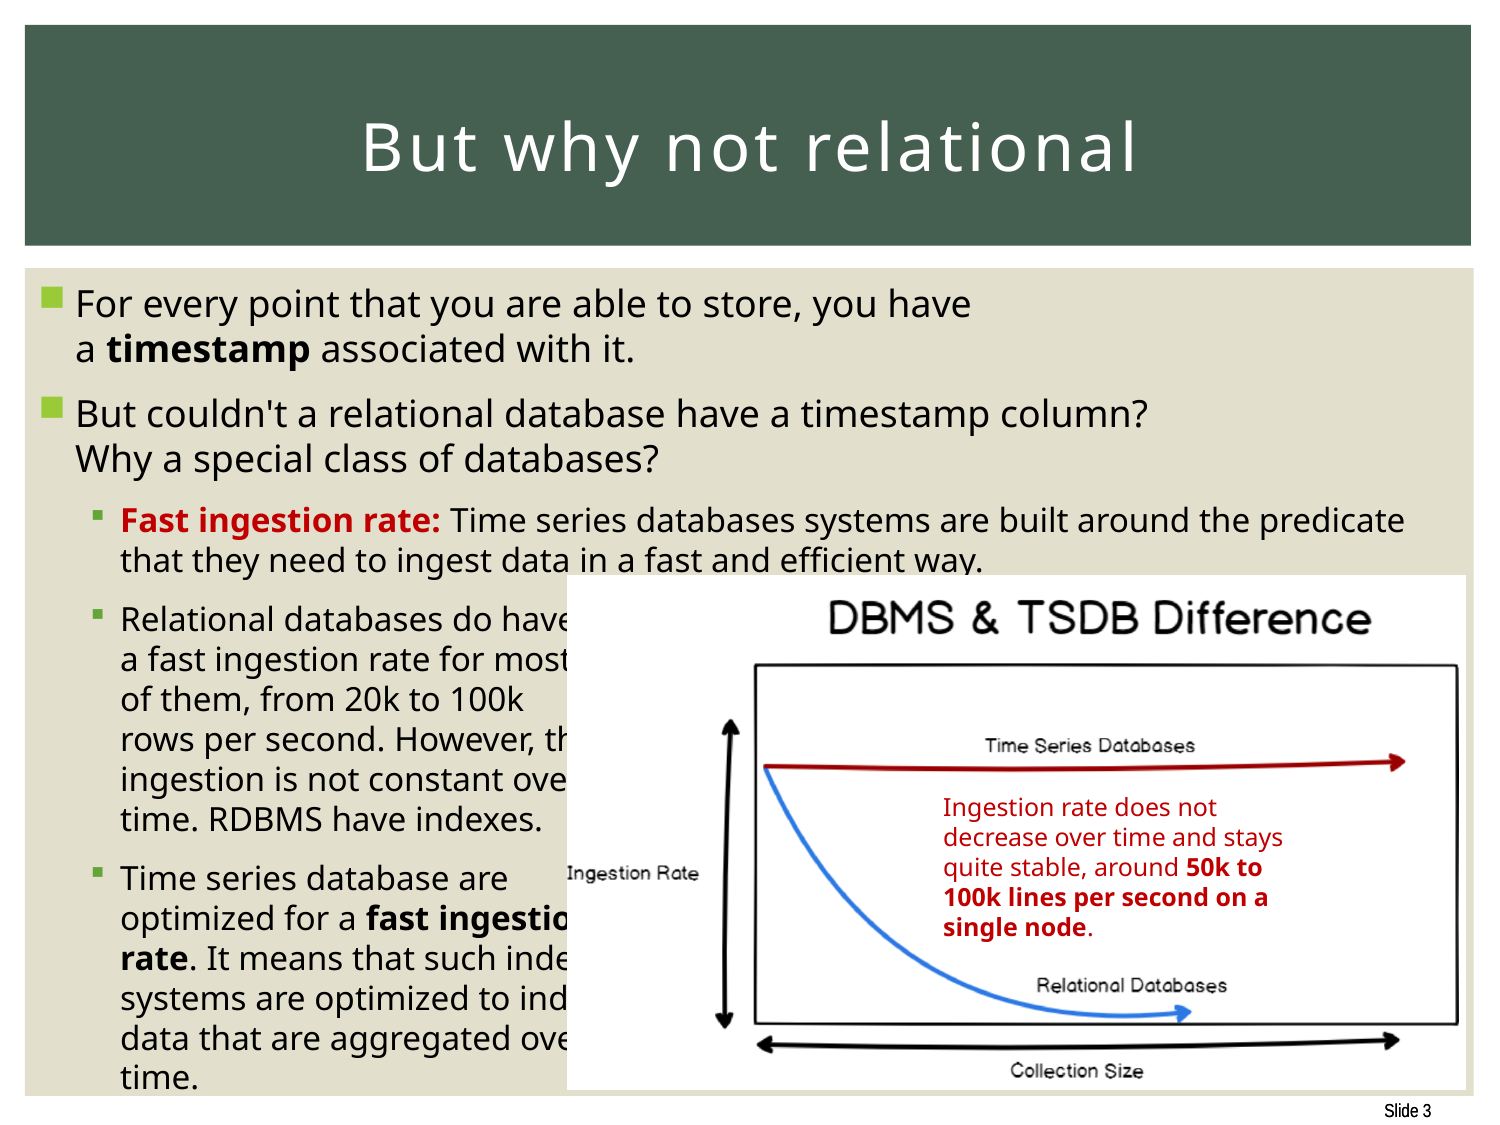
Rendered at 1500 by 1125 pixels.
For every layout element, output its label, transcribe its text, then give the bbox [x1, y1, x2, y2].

picture [567, 575, 1467, 1091]
title But why not relational [62, 58, 1438, 232]
list For every point that you are able to store, you have a timestamp associated with it. But couldn't a relational database have a timestamp column? Why a special class of databases? Fast ingestion rate: Time series databases systems are built around the predicate that they need to ingest data in a fast and efficient way. Relational databases do have a fast ingestion rate for most of them, from 20k to 100k rows per second. However, the ingestion is not constant over time. RDBMS have indexes. Time series database are optimized for a fast ingestion rate. It means that such index systems are optimized to index data that are aggregated over time. [15, 272, 1423, 1107]
